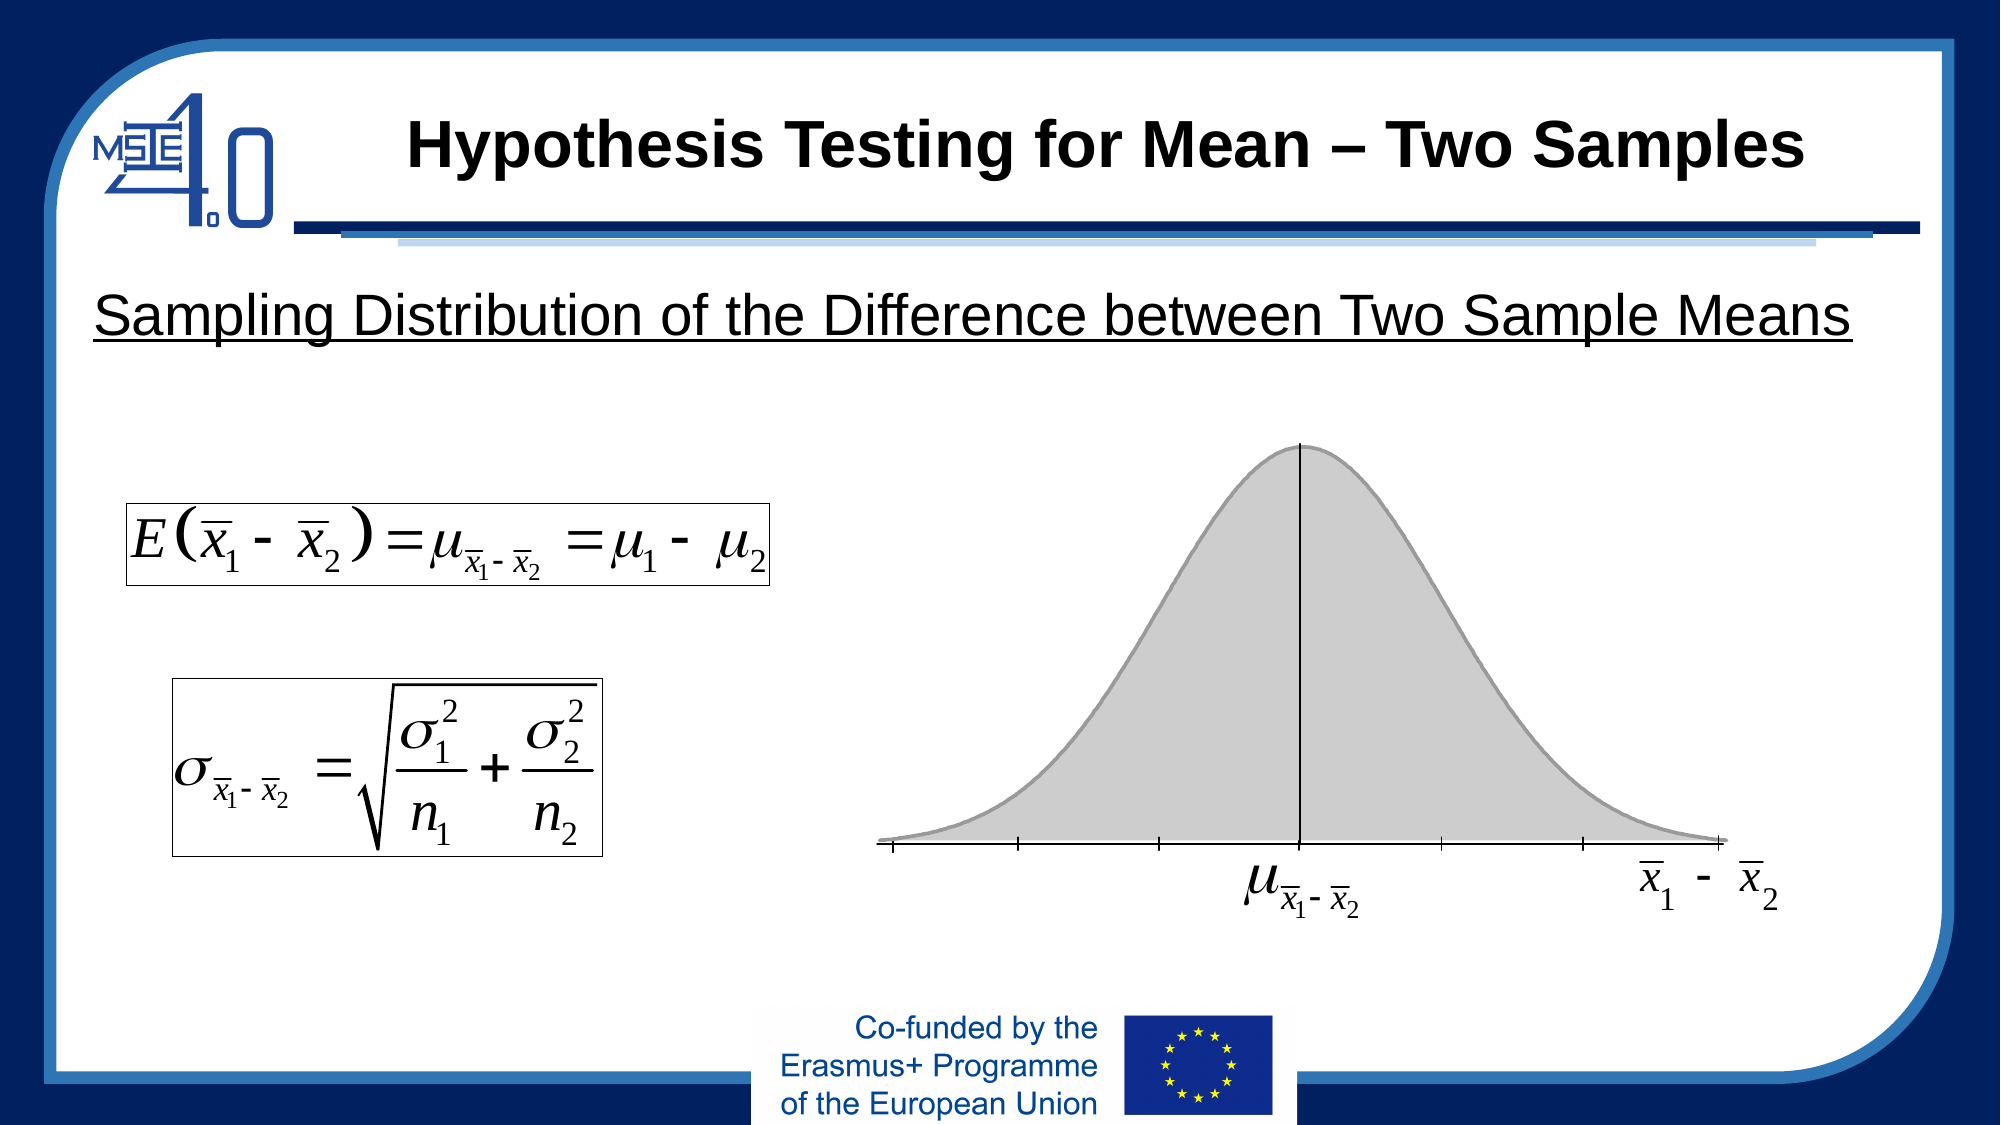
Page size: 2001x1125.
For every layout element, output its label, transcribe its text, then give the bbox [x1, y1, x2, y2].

title Hypothesis Testing for Mean – Two Samples [294, 75, 1921, 220]
text_box [0, 0, 2000, 75]
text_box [872, 439, 1793, 930]
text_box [126, 503, 770, 586]
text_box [172, 678, 603, 857]
list Sampling Distribution of the Difference between Two Sample Means [78, 277, 1921, 984]
picture [751, 1003, 1298, 1125]
